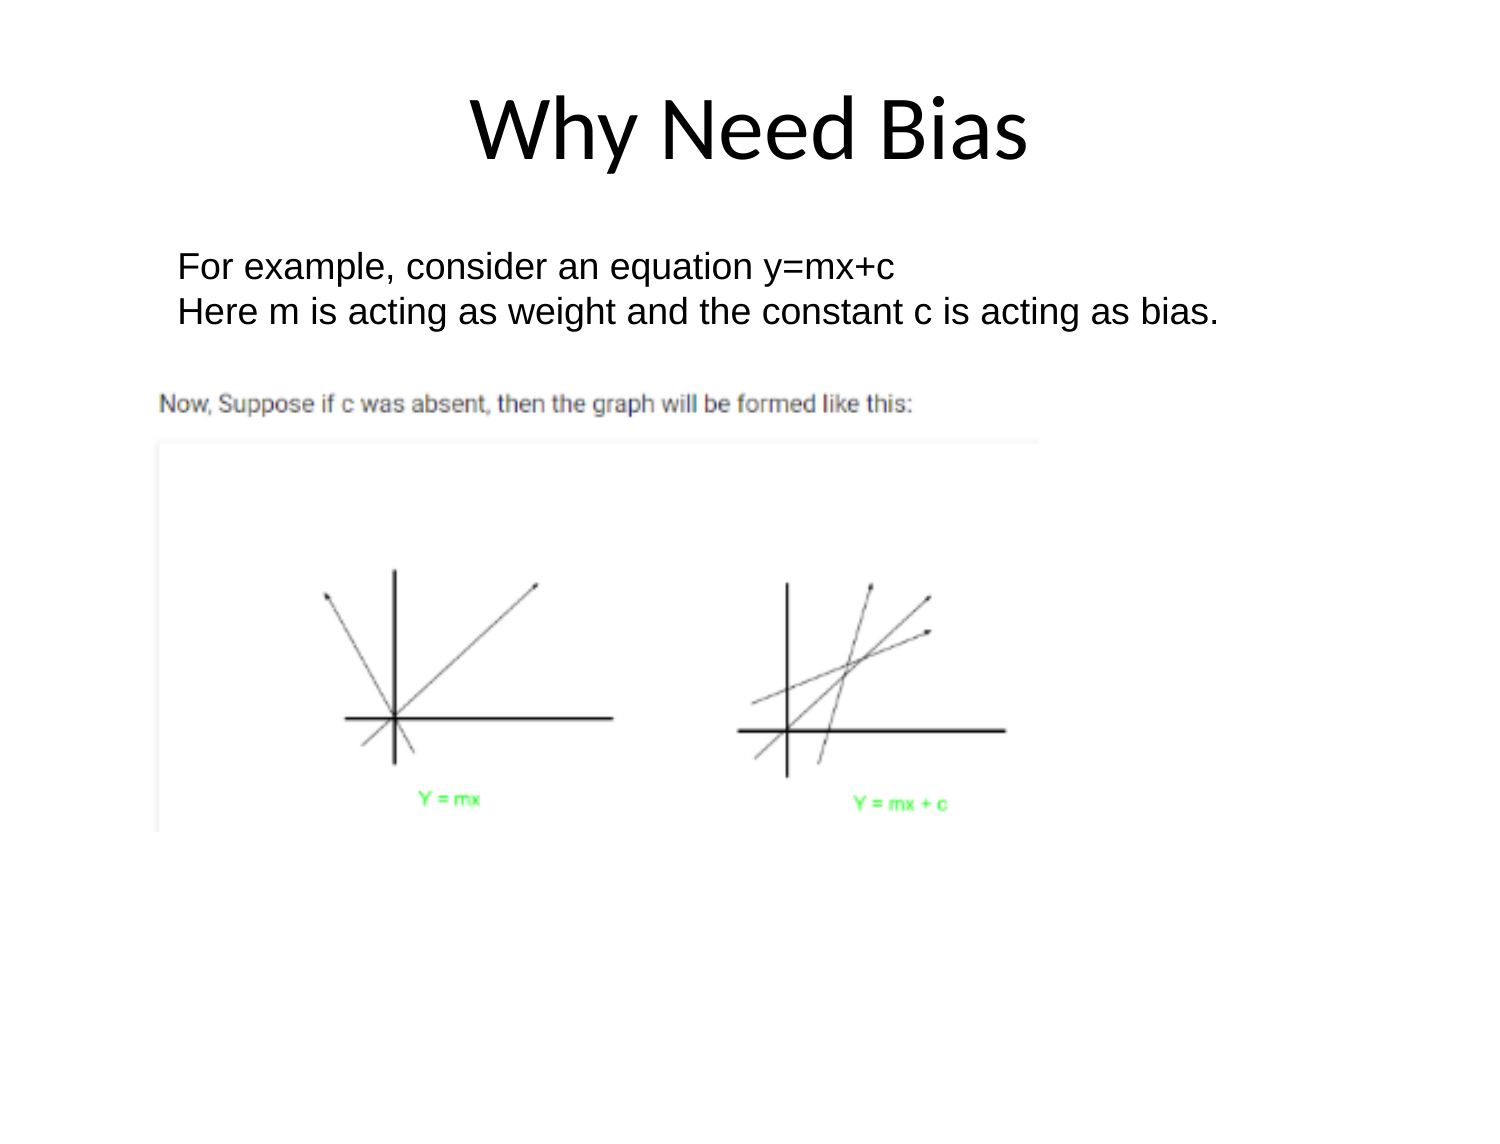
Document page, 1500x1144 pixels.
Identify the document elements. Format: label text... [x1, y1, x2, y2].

picture [131, 375, 1263, 832]
title Why Need Bias [103, 60, 1397, 282]
text_box For example, consider an equation y=mx+c Here m is acting as weight and the constant c is acting as bias. [162, 234, 1375, 340]
